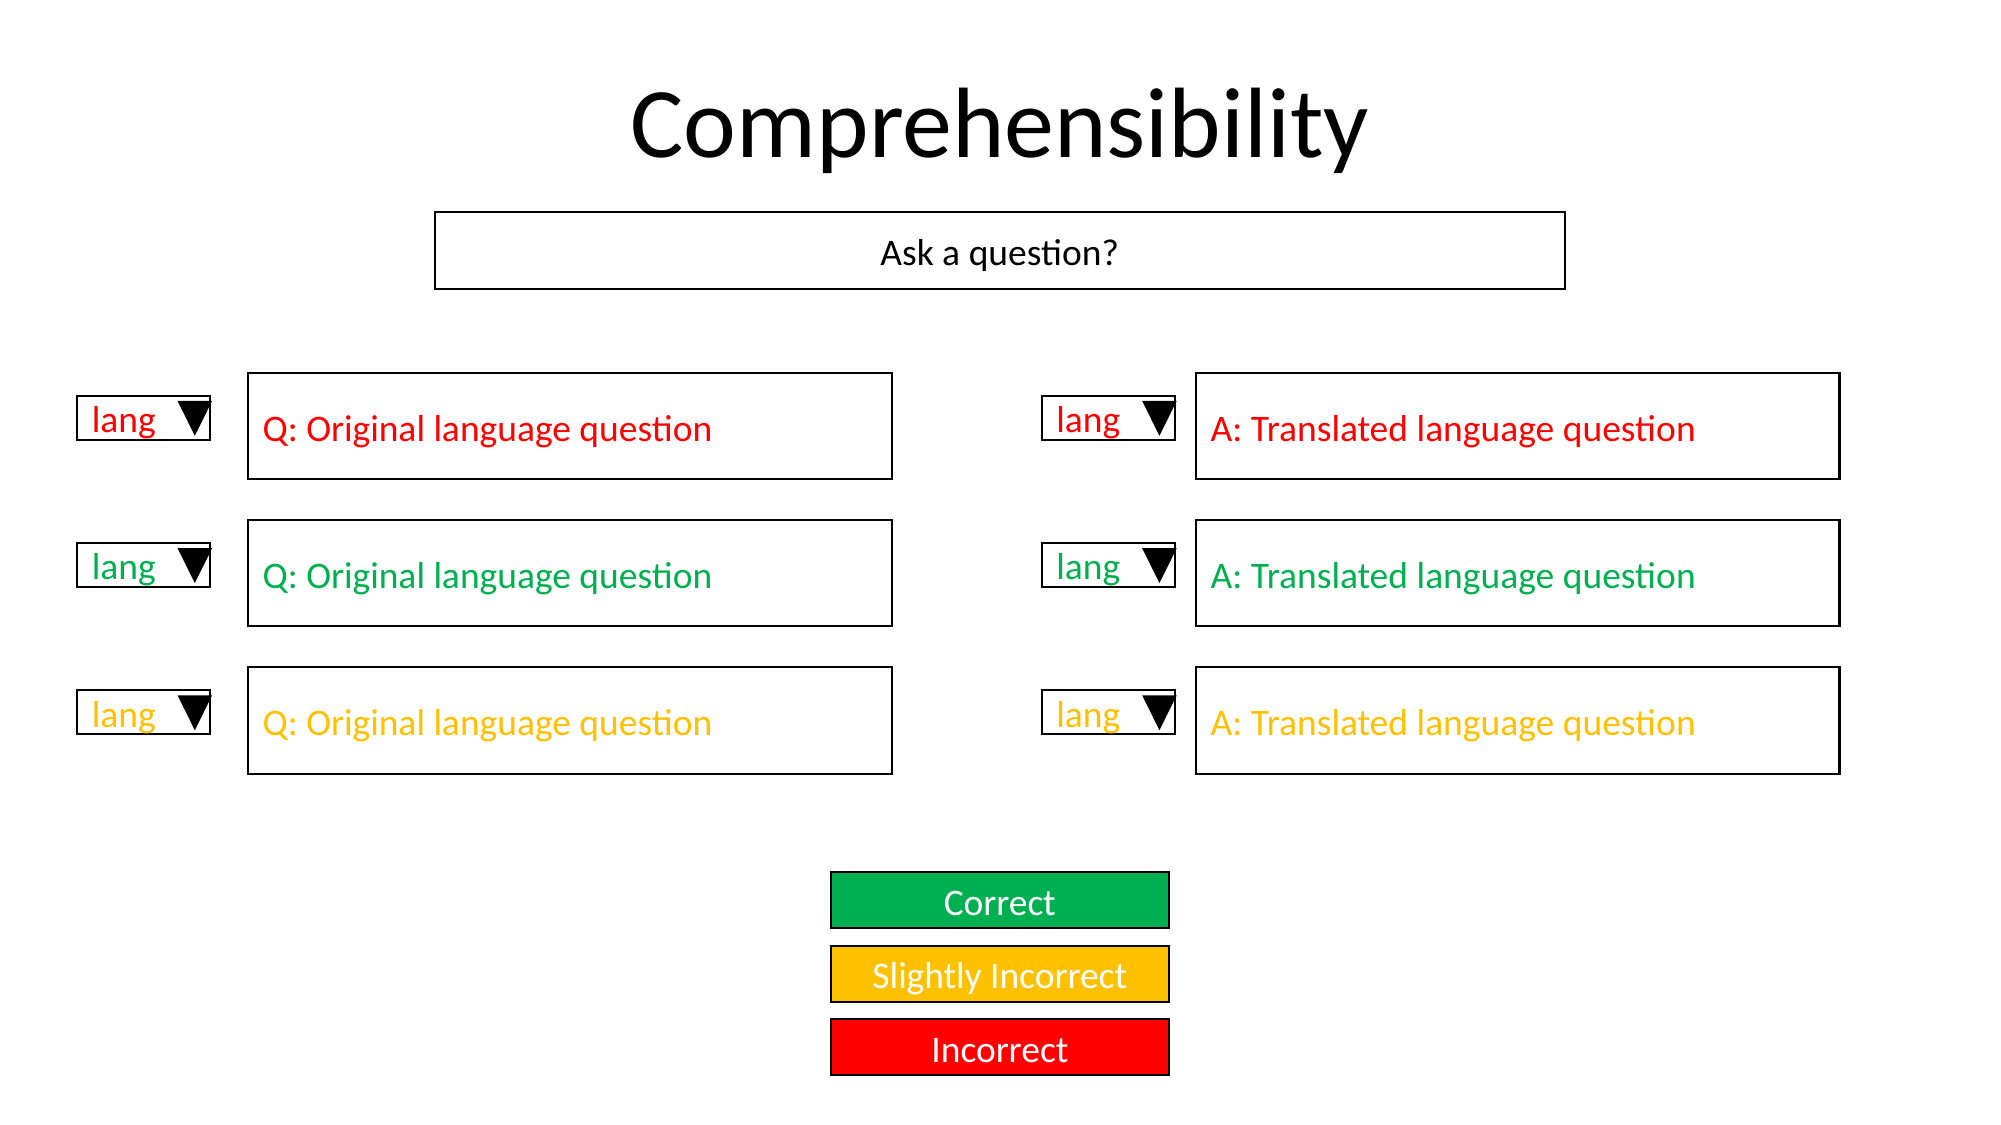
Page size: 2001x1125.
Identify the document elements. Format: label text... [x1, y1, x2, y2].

text_box lang [1041, 689, 1176, 735]
text_box Q: Original language question [247, 519, 893, 627]
text_box [177, 695, 213, 731]
text_box Slightly Incorrect [830, 945, 1170, 1003]
text_box lang [1041, 542, 1176, 588]
text_box Ask a question? [434, 211, 1566, 290]
text_box Comprehensibility [590, 49, 1410, 185]
text_box lang [76, 542, 211, 588]
text_box [1142, 548, 1177, 584]
text_box Correct [830, 871, 1170, 929]
text_box [177, 548, 213, 584]
text_box [177, 400, 213, 436]
text_box A: Translated language question [1195, 372, 1841, 480]
text_box Incorrect [830, 1018, 1170, 1076]
text_box A: Translated language question [1195, 666, 1841, 775]
text_box [1142, 695, 1177, 731]
text_box lang [1041, 395, 1176, 441]
text_box [1142, 400, 1177, 436]
text_box Q: Original language question [247, 372, 893, 480]
text_box A: Translated language question [1195, 519, 1841, 627]
text_box Q: Original language question [247, 666, 893, 775]
text_box lang [76, 395, 211, 441]
text_box lang [76, 689, 211, 735]
